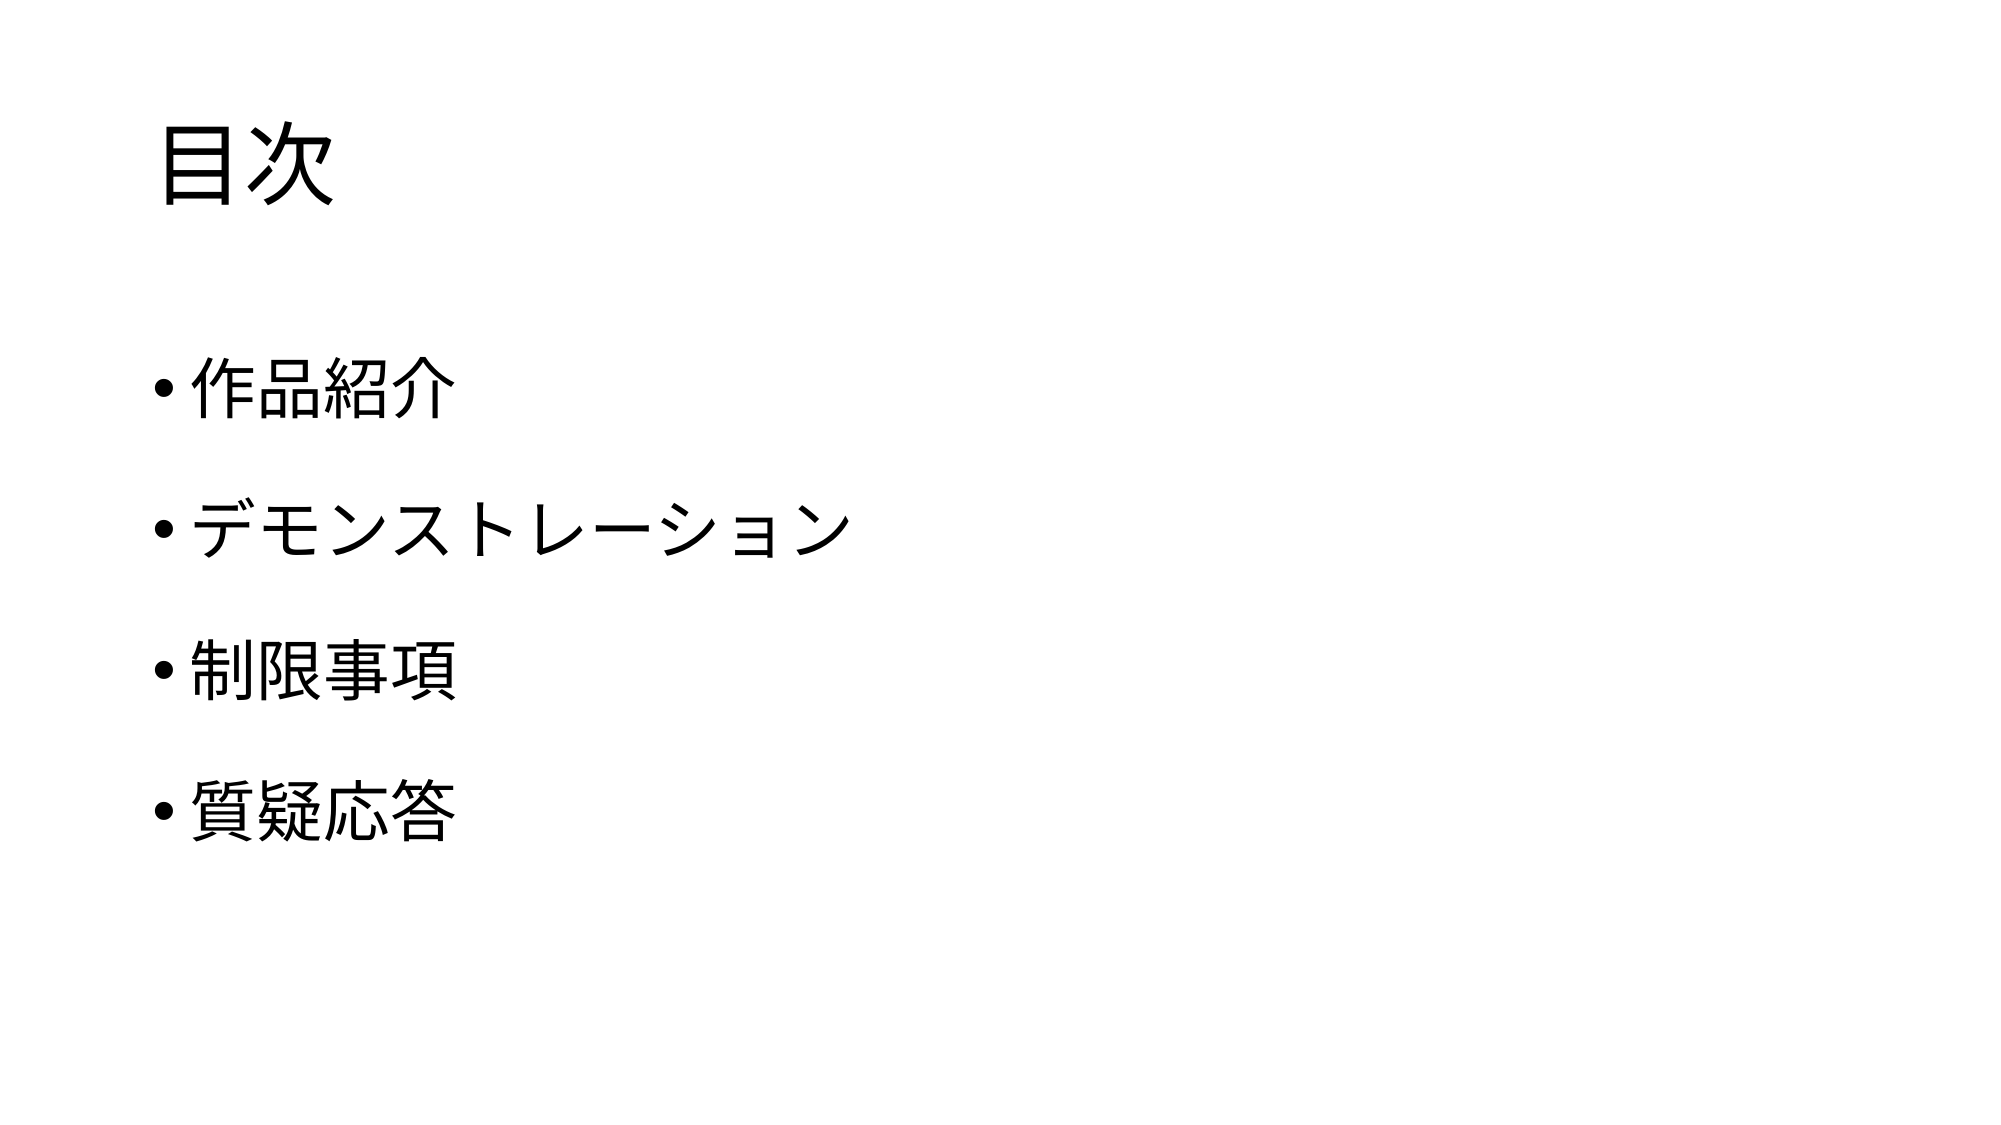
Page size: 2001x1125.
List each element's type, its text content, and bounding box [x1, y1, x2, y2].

title 目次 [137, 59, 1863, 278]
list 作品紹介 デモンストレーション 制限事項 質疑応答 [137, 299, 1863, 913]
